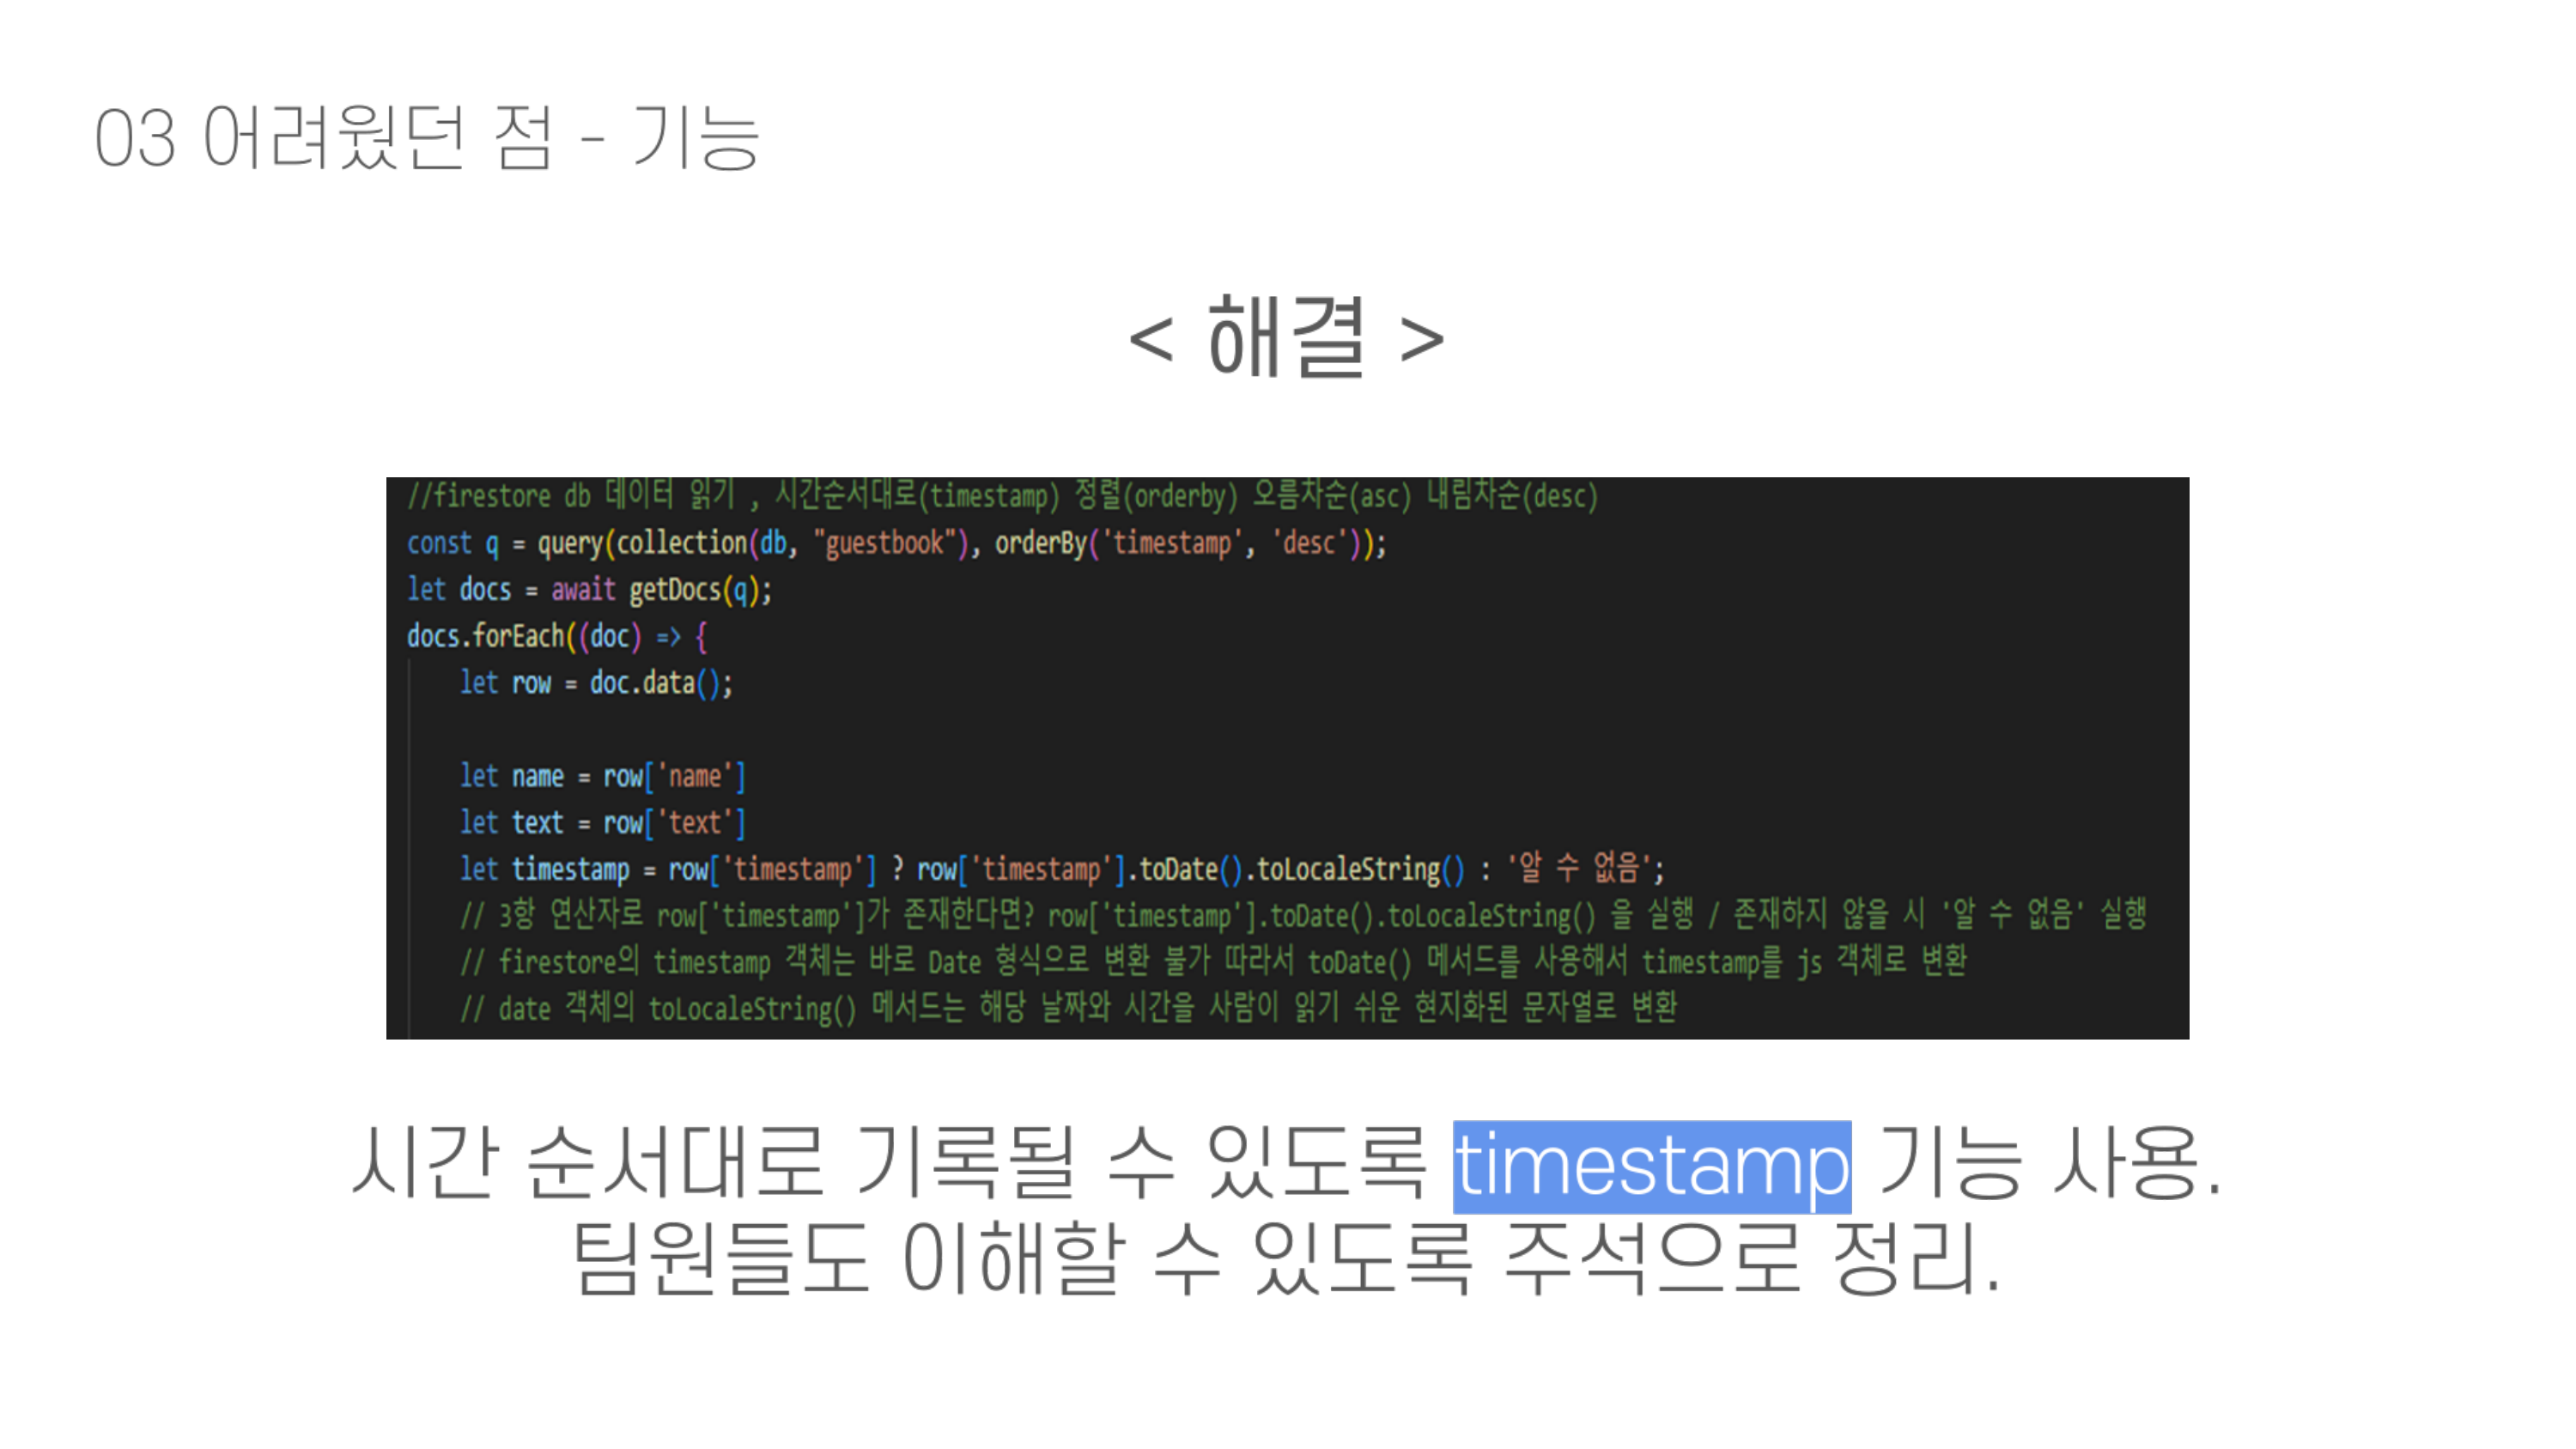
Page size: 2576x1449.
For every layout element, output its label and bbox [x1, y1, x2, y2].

picture [67, 64, 2190, 1040]
picture [28, 1076, 2453, 1394]
